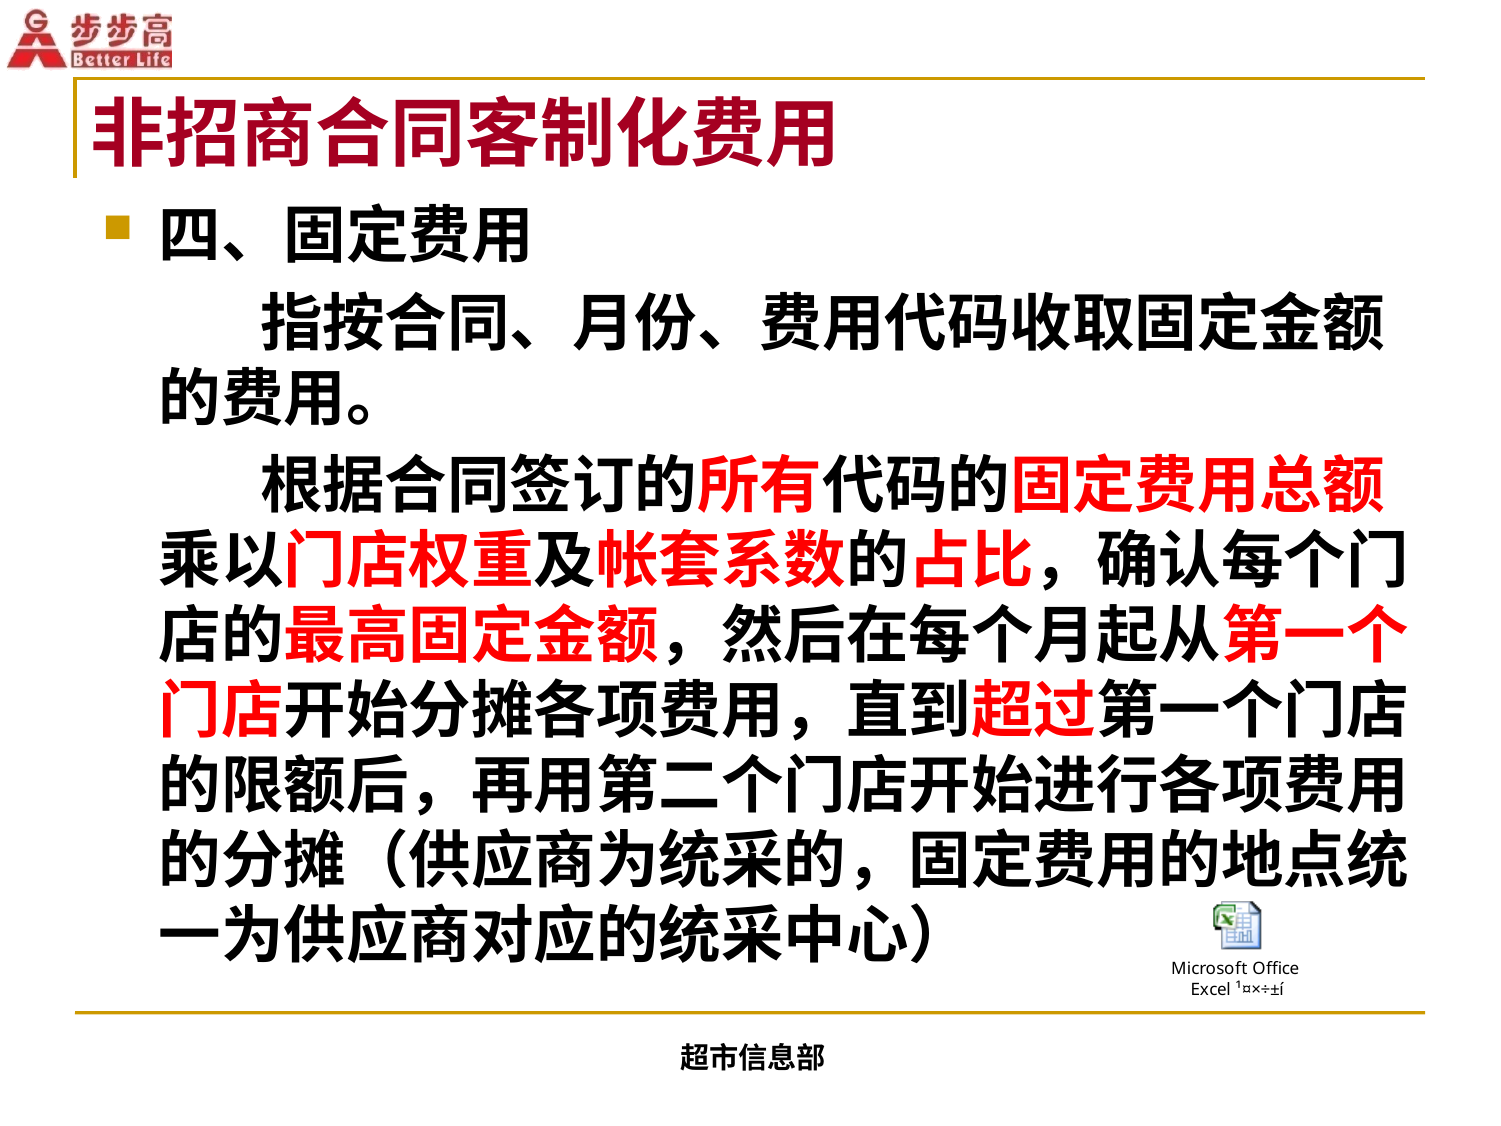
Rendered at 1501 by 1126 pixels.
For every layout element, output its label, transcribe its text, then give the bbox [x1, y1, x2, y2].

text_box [1162, 899, 1313, 1018]
list 四、固定费用 指按合同、月份、费用代码收取固定金额的费用。 根据合同签订的所有代码的固定费用总额乘以门店权重及帐套系数的占比，确认每个门店的最高固定金额，然后在每个月起从第一个门店开始分摊各项费用，直到超过第一个门店的限额后，再用第二个门店开始进行各项费用的分摊（供应商为统采的，固定费用的地点统一为供应商对应的统采中心） [87, 187, 1439, 1026]
title 非招商合同客制化费用 [74, 77, 1426, 266]
picture [0, 0, 172, 86]
